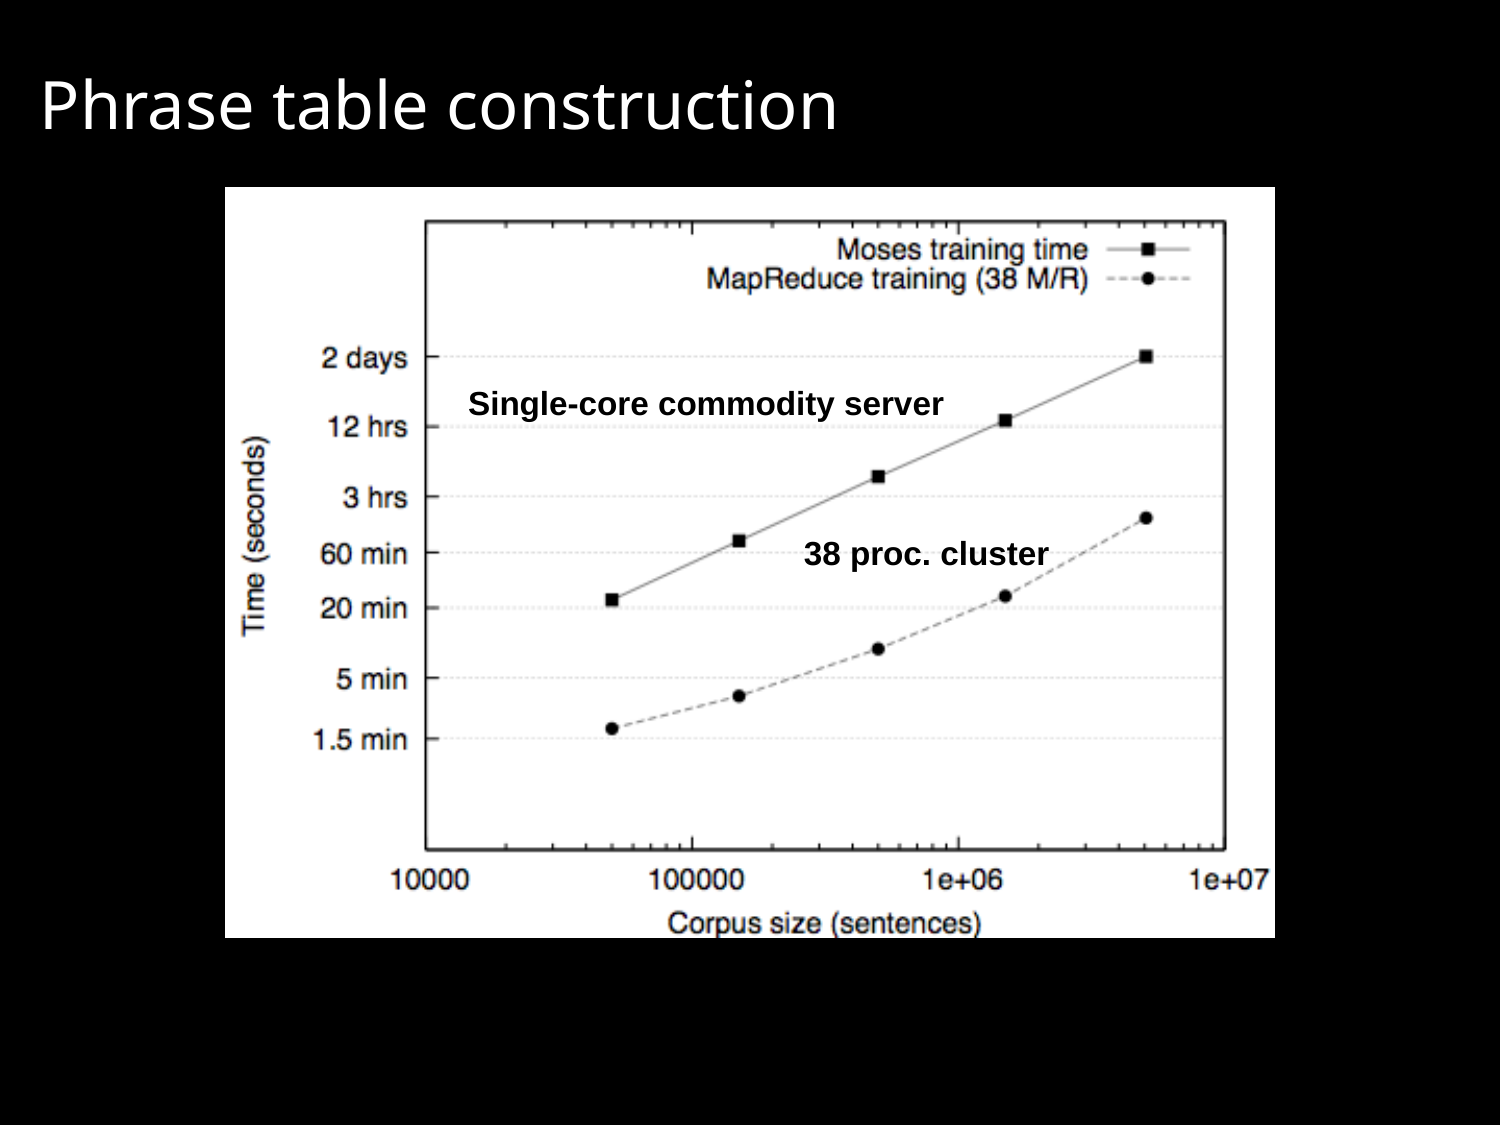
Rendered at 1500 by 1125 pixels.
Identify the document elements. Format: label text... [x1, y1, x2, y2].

title Phrase table construction [24, 18, 1451, 188]
picture [224, 187, 1276, 938]
